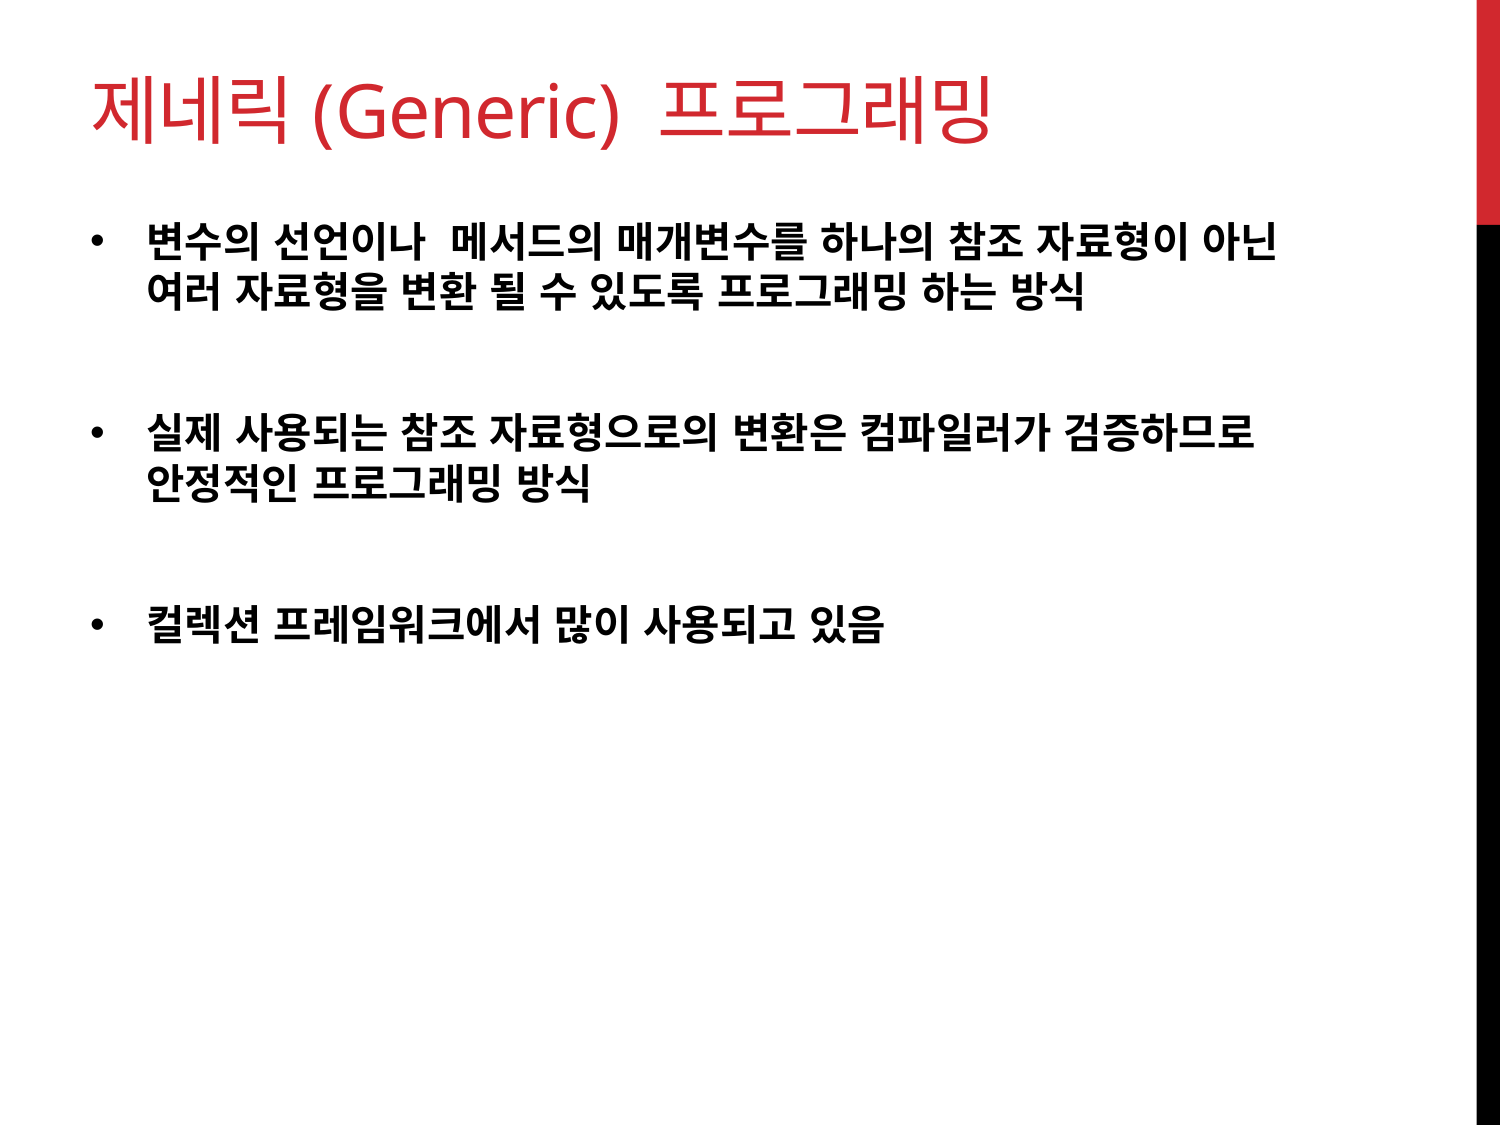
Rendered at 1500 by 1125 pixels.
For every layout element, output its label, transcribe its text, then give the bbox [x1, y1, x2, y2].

title 제네릭(Generic) 프로그래밍 [75, 25, 1235, 161]
list 변수의 선언이나 메서드의 매개변수를 하나의 참조 자료형이 아닌 여러 자료형을 변환 될 수 있도록 프로그래밍 하는 방식 실제 사용되는 참조 자료형으로의 변환은 컴파일러가 검증하므로 안정적인 프로그래밍 방식 컬렉션 프레임워크에서 많이 사용되고 있음 [75, 208, 1325, 1005]
